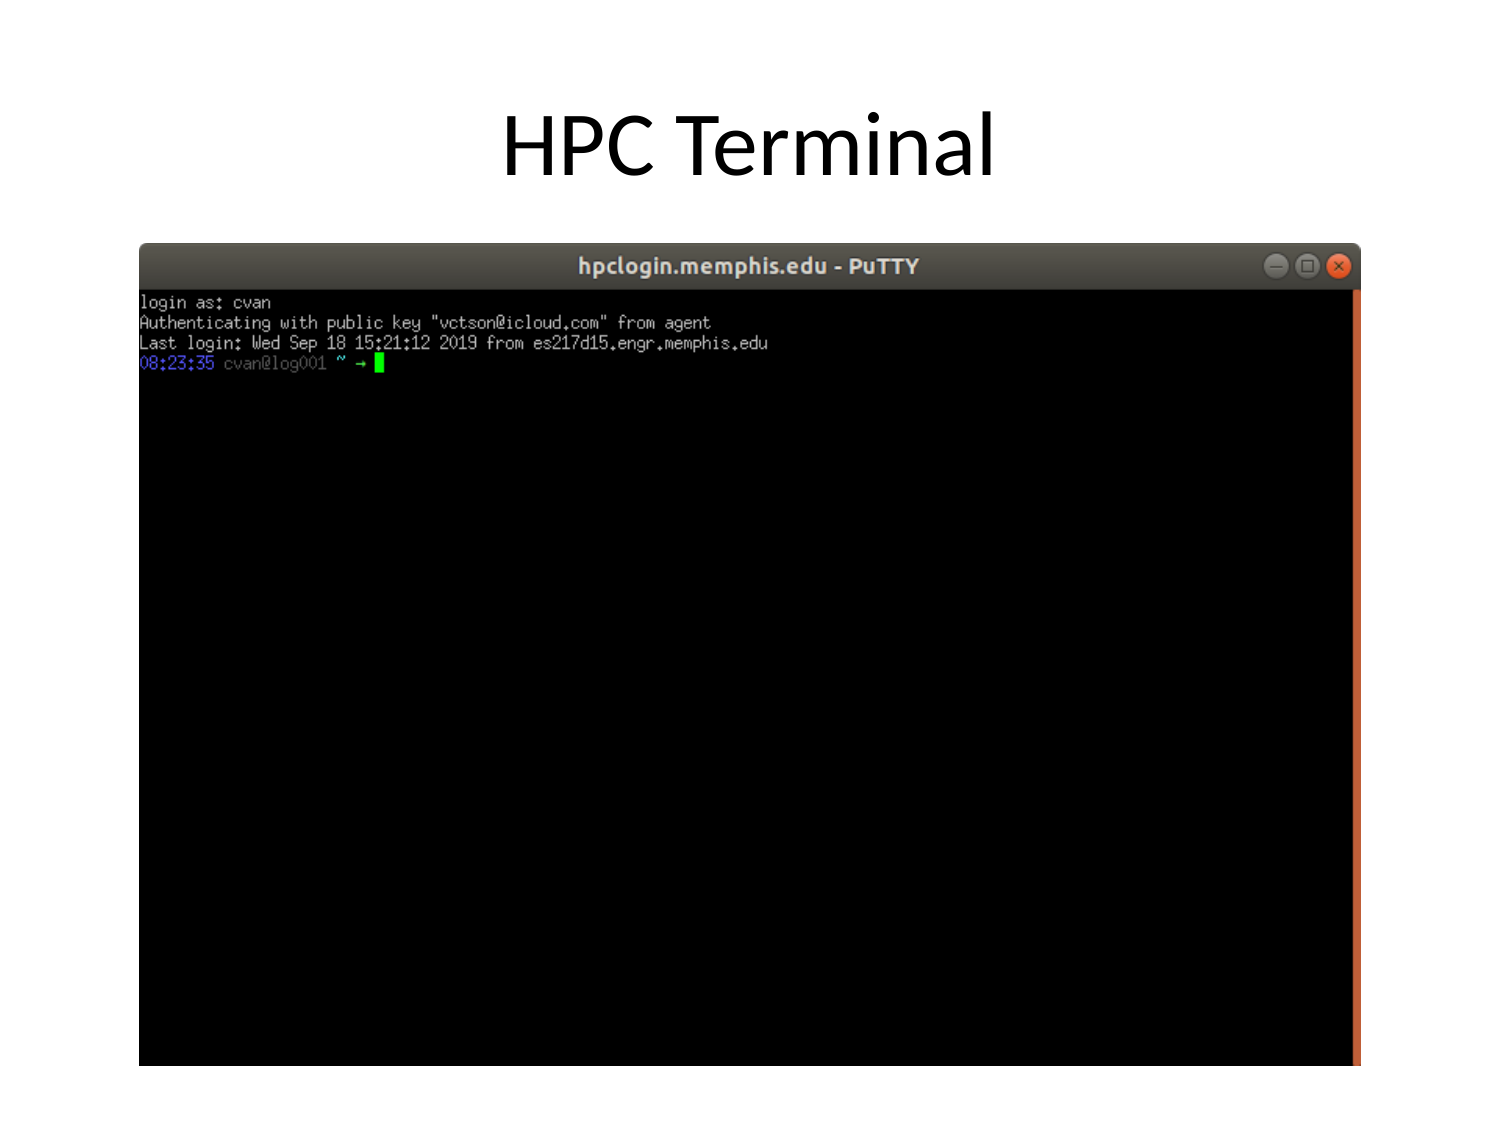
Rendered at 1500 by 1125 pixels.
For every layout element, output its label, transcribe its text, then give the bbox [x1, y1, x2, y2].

title HPC Terminal [75, 45, 1425, 233]
picture [138, 243, 1362, 1066]
